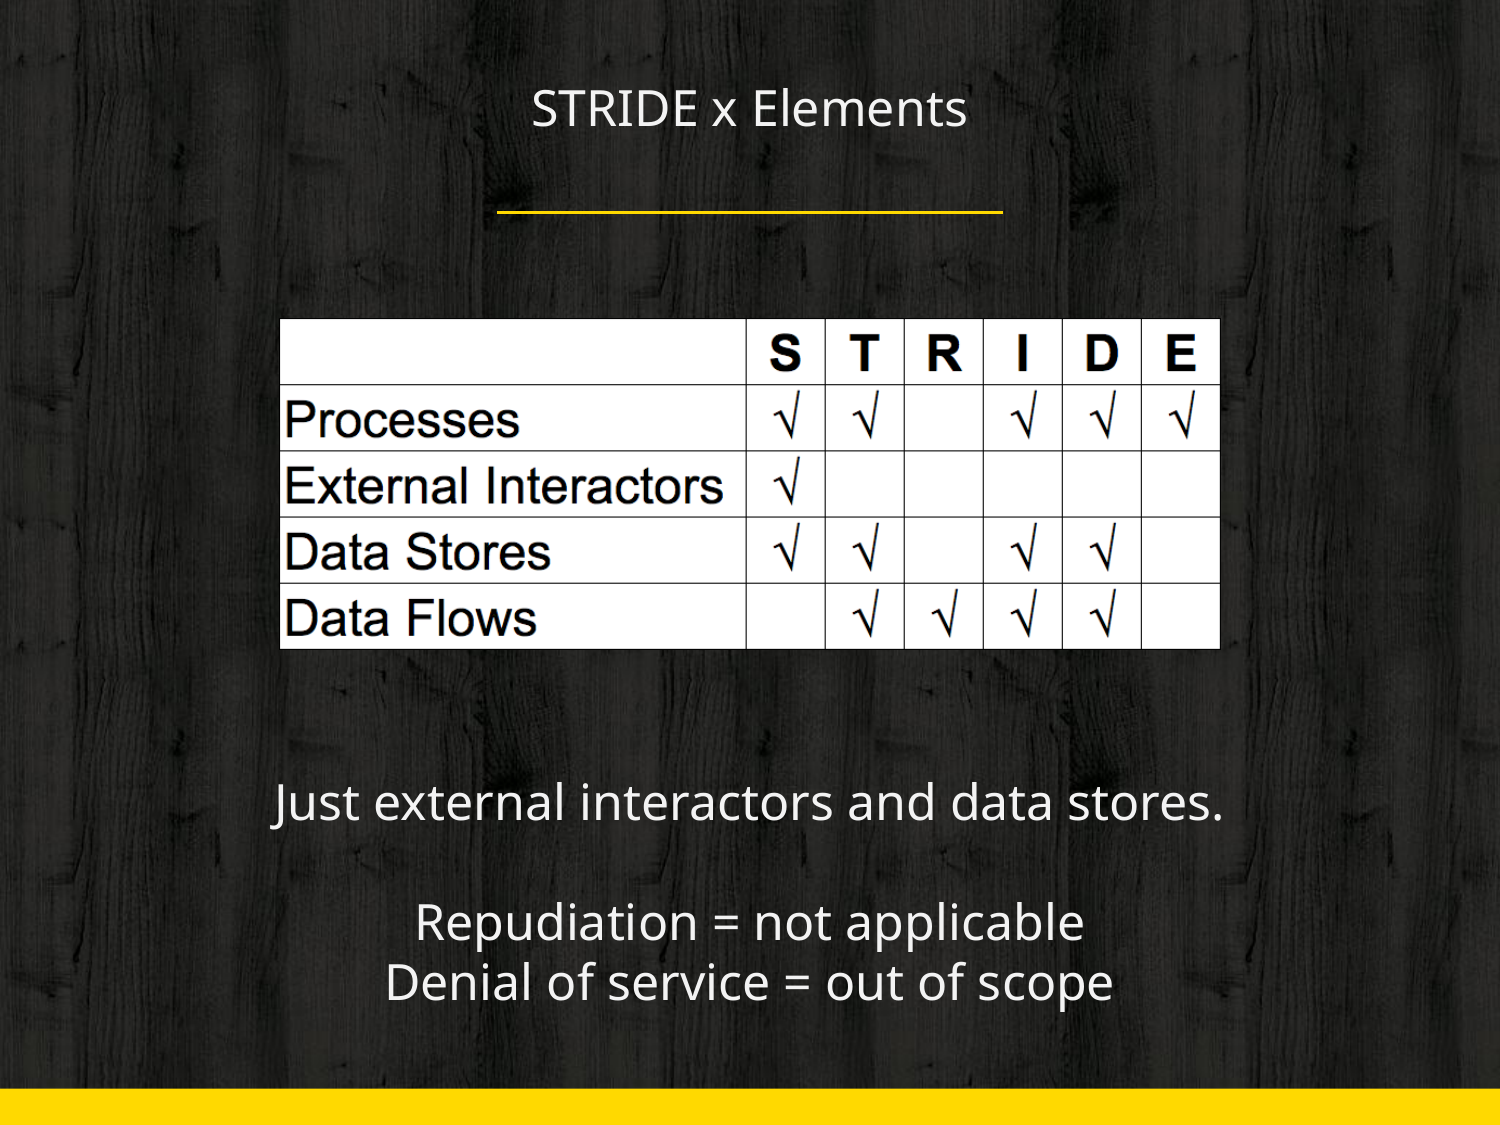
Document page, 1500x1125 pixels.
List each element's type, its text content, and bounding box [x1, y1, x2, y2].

title STRIDE x Elements [75, 0, 1425, 213]
picture [0, 0, 1500, 1088]
list Just external interactors and data stores. Repudiation = not applicable Denial of service = out of scope [192, 755, 1308, 1087]
